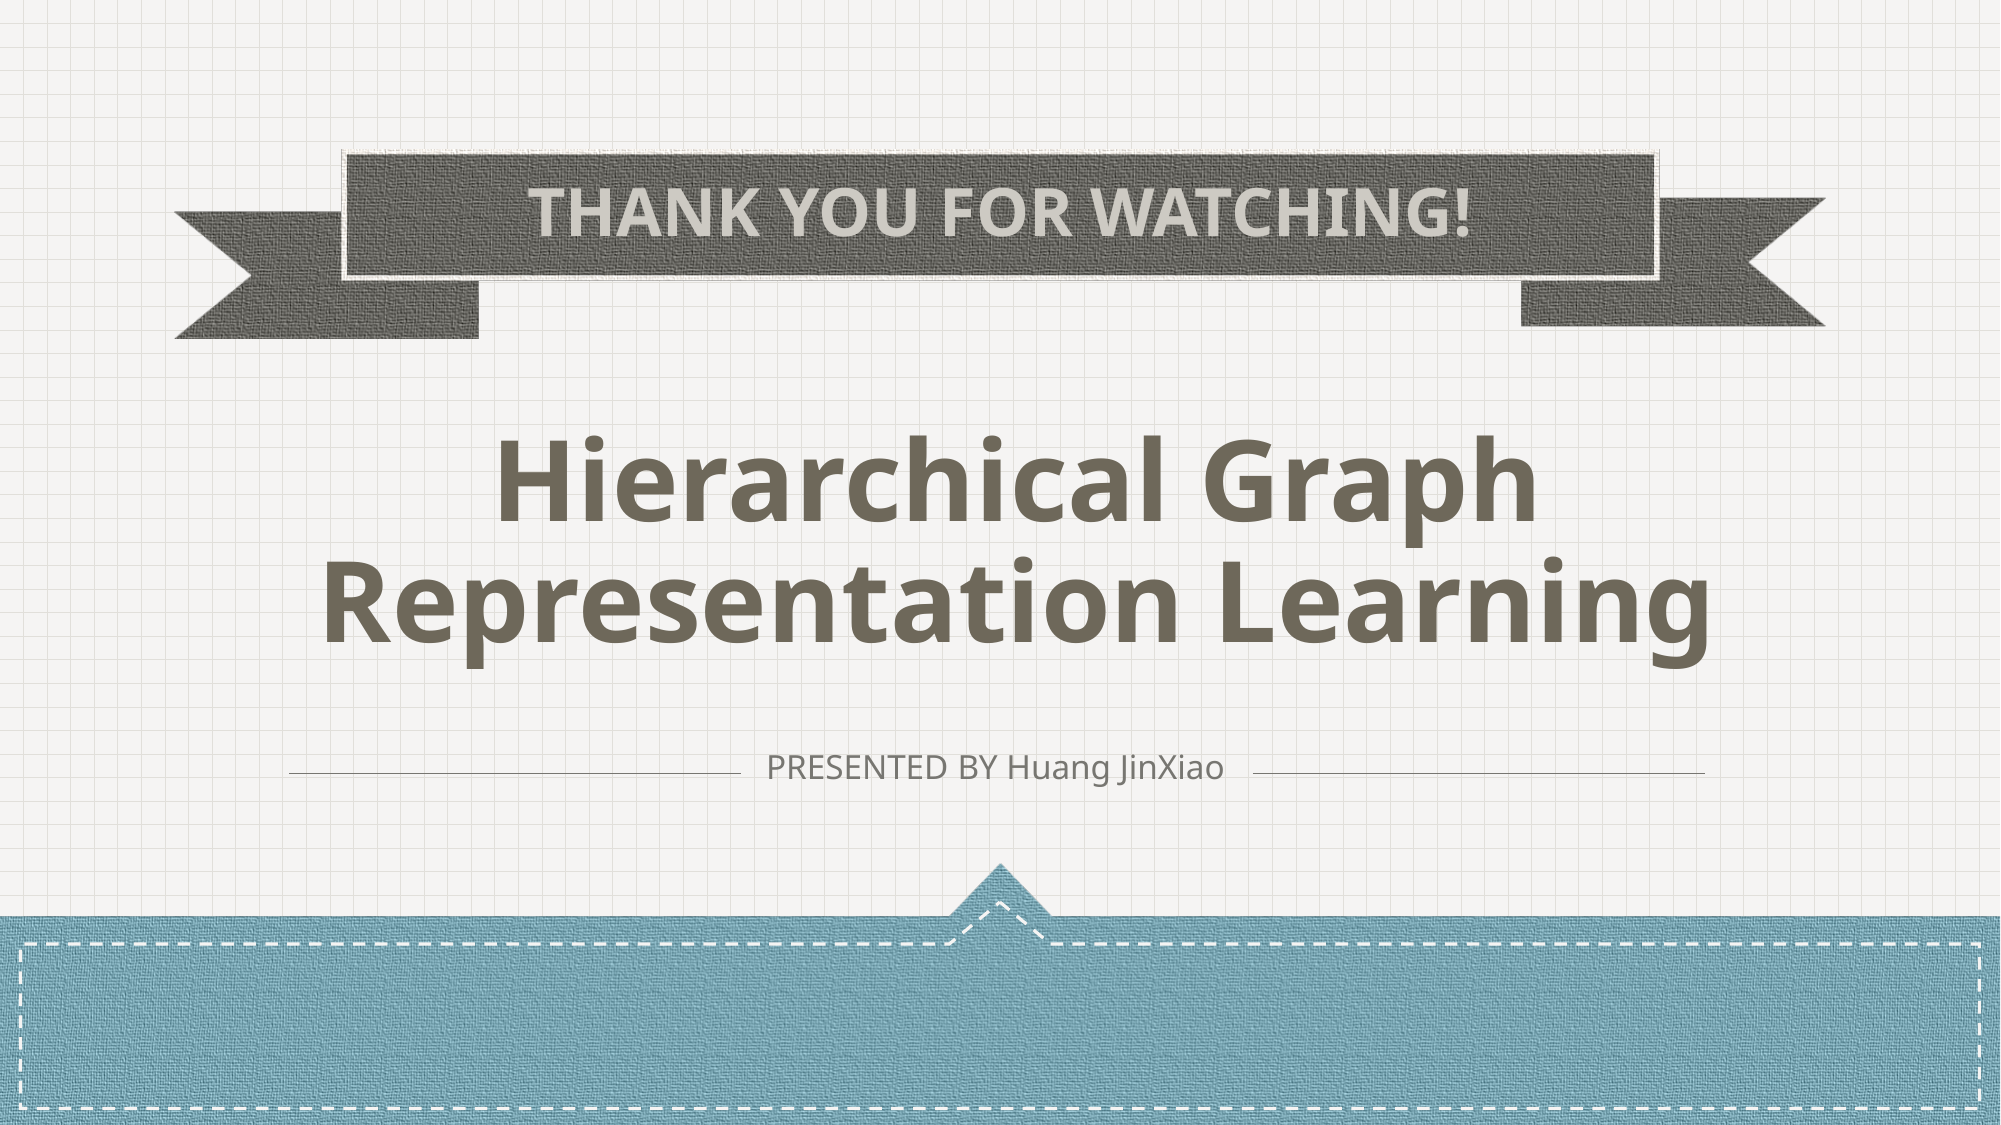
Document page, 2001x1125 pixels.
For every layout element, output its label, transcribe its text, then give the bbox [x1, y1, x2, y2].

picture [174, 149, 1826, 171]
picture [174, 268, 1826, 339]
list PRESENTED BY Huang JinXiao [717, 743, 1283, 808]
picture [0, 863, 2001, 1125]
list THANK YOU FOR WATCHING! [124, 171, 1876, 268]
list Hierarchical Graph Representation Learning [141, 416, 1894, 579]
